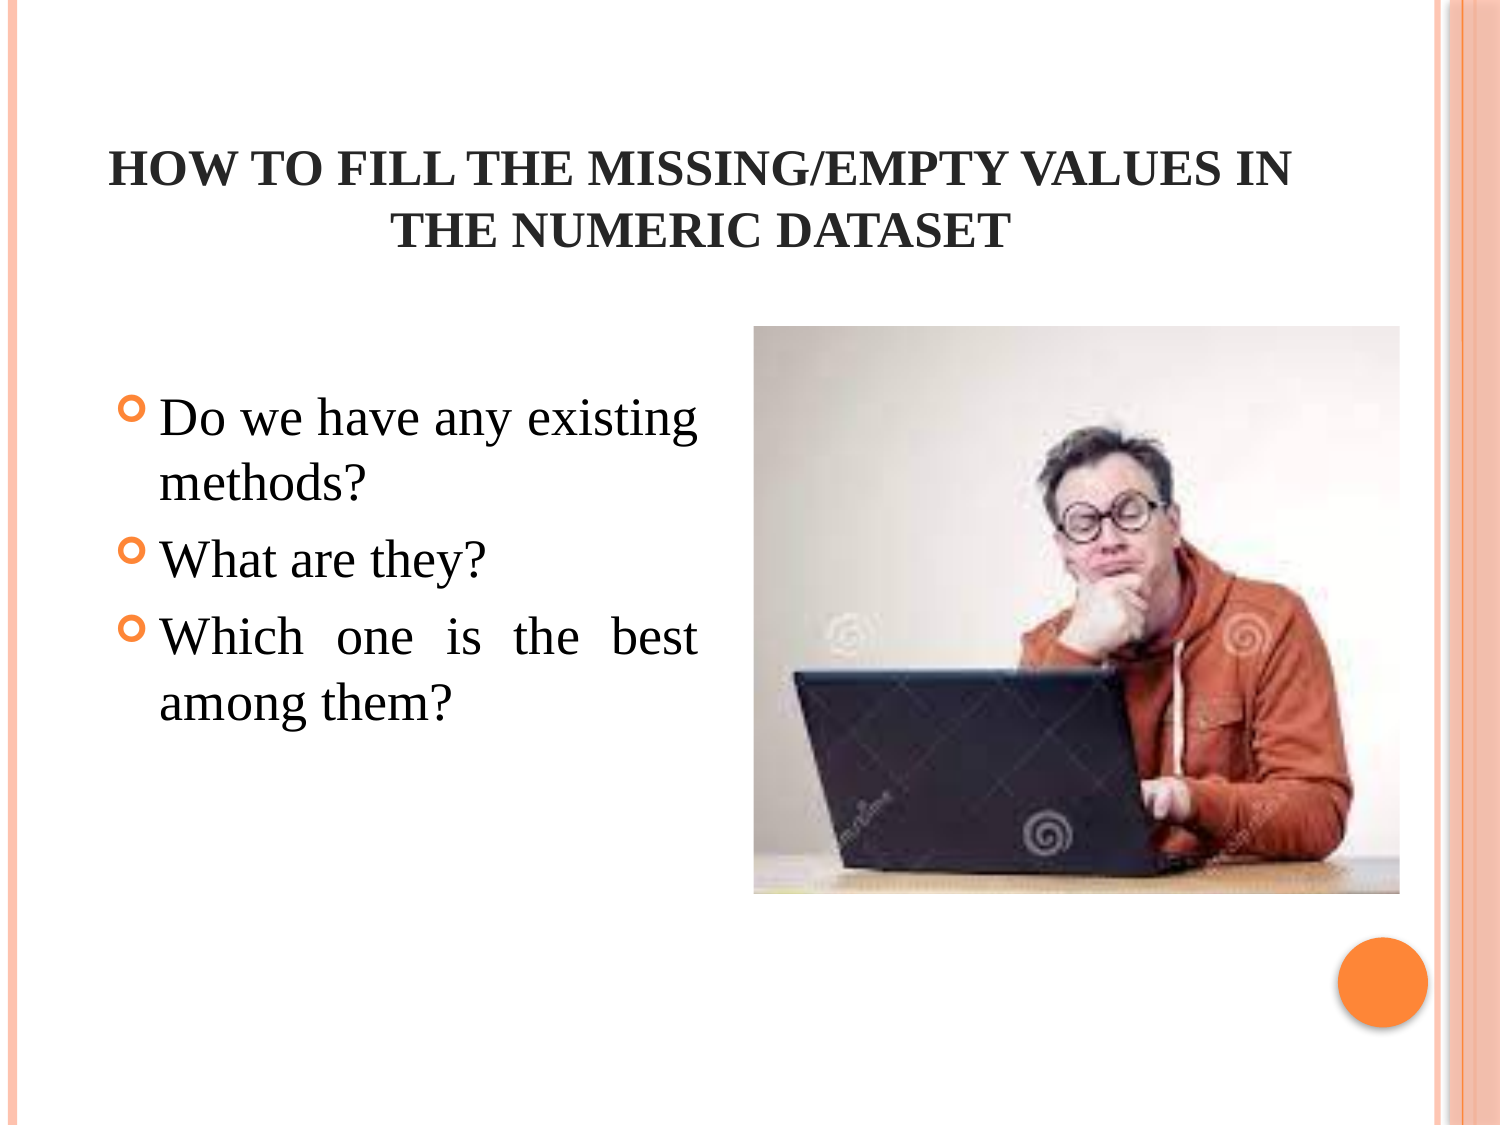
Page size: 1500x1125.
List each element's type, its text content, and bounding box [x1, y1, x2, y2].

title How to fill the missing/empty values in the numeric dataset [88, 125, 1314, 265]
list Do we have any existing methods? What are they? Which one is the best among them? [100, 373, 715, 894]
picture [753, 325, 1401, 894]
